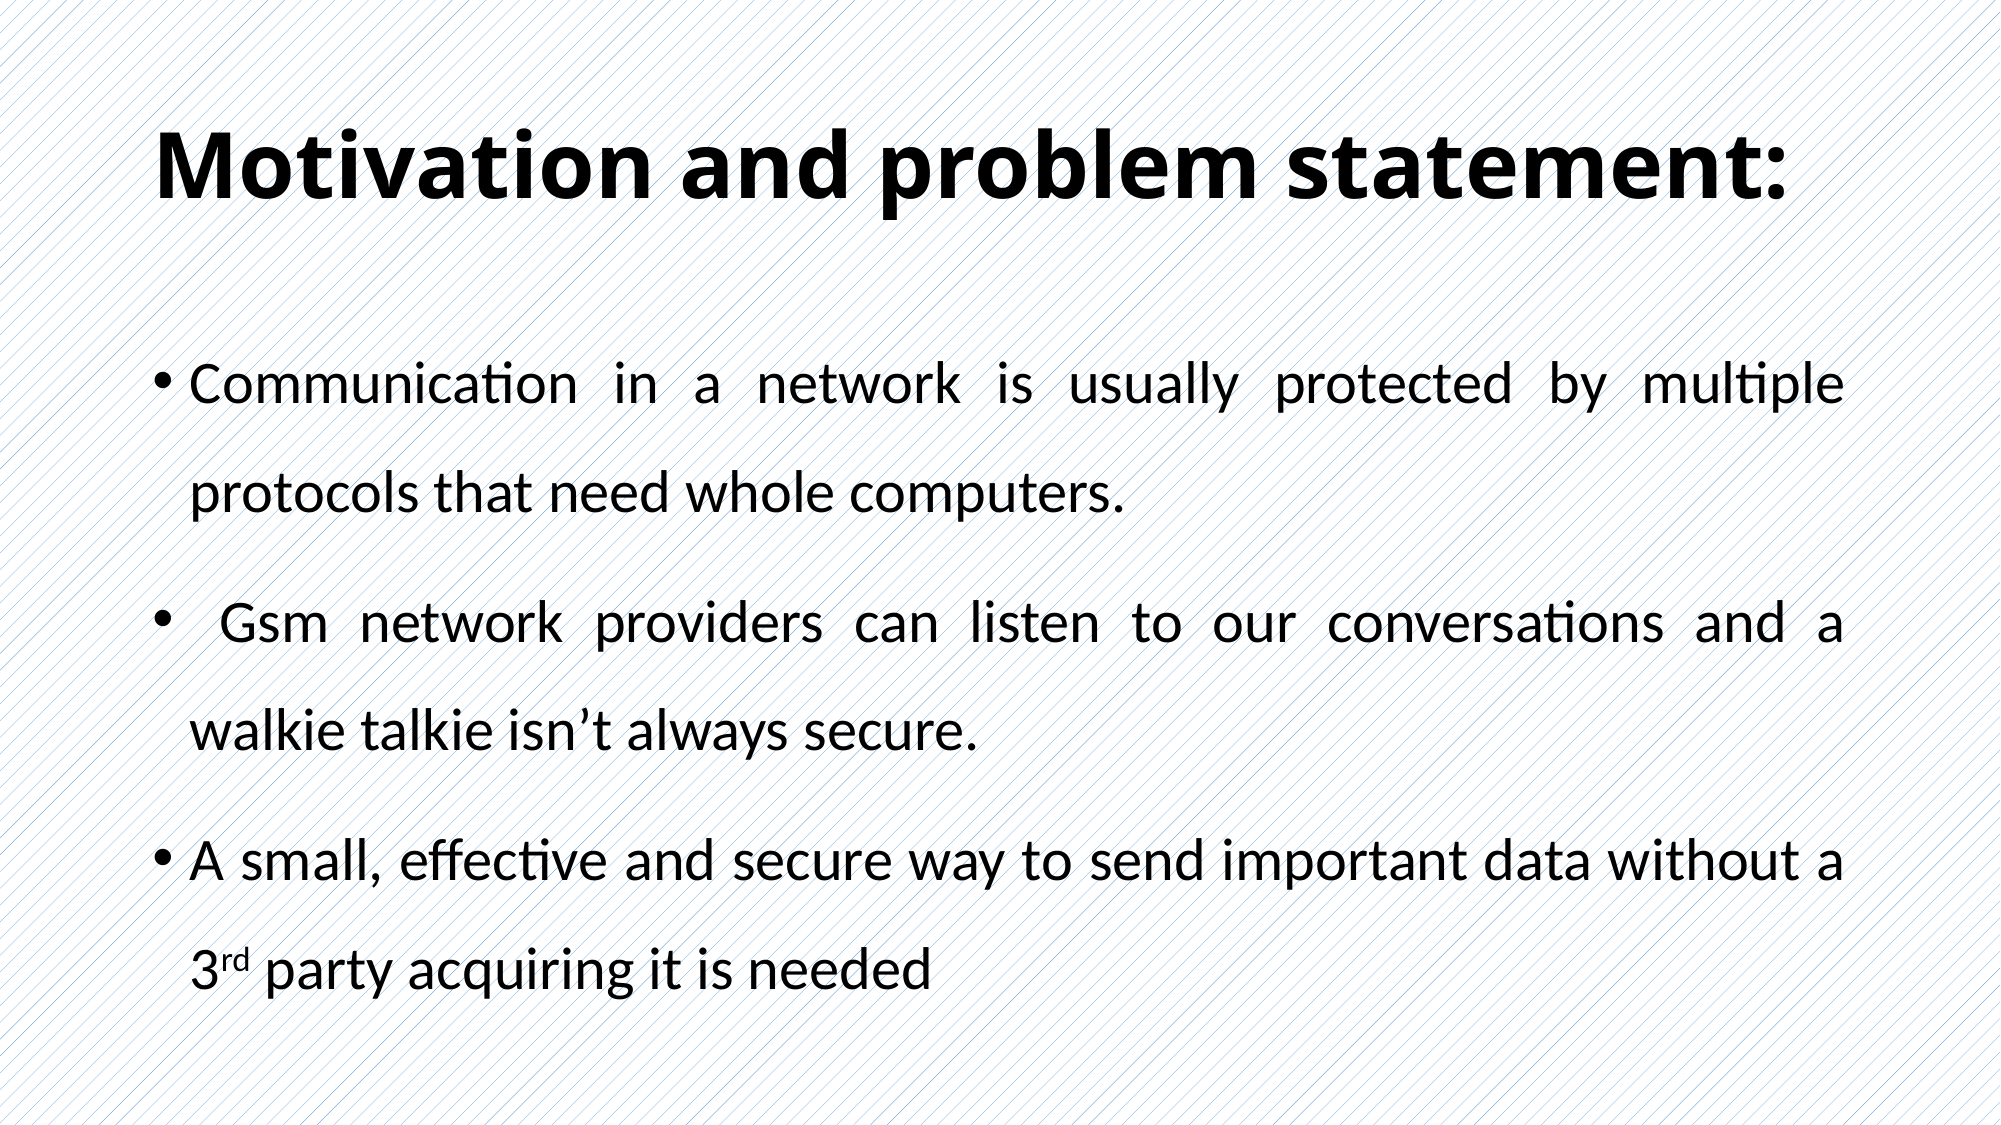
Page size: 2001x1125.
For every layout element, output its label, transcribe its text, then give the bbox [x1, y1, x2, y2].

title Motivation and problem statement: [137, 59, 1863, 278]
list Communication in a network is usually protected by multiple protocols that need whole computers. Gsm network providers can listen to our conversations and a walkie talkie isn’t always secure. A small, effective and secure way to send important data without a 3rd party acquiring it is needed [137, 299, 1863, 1014]
